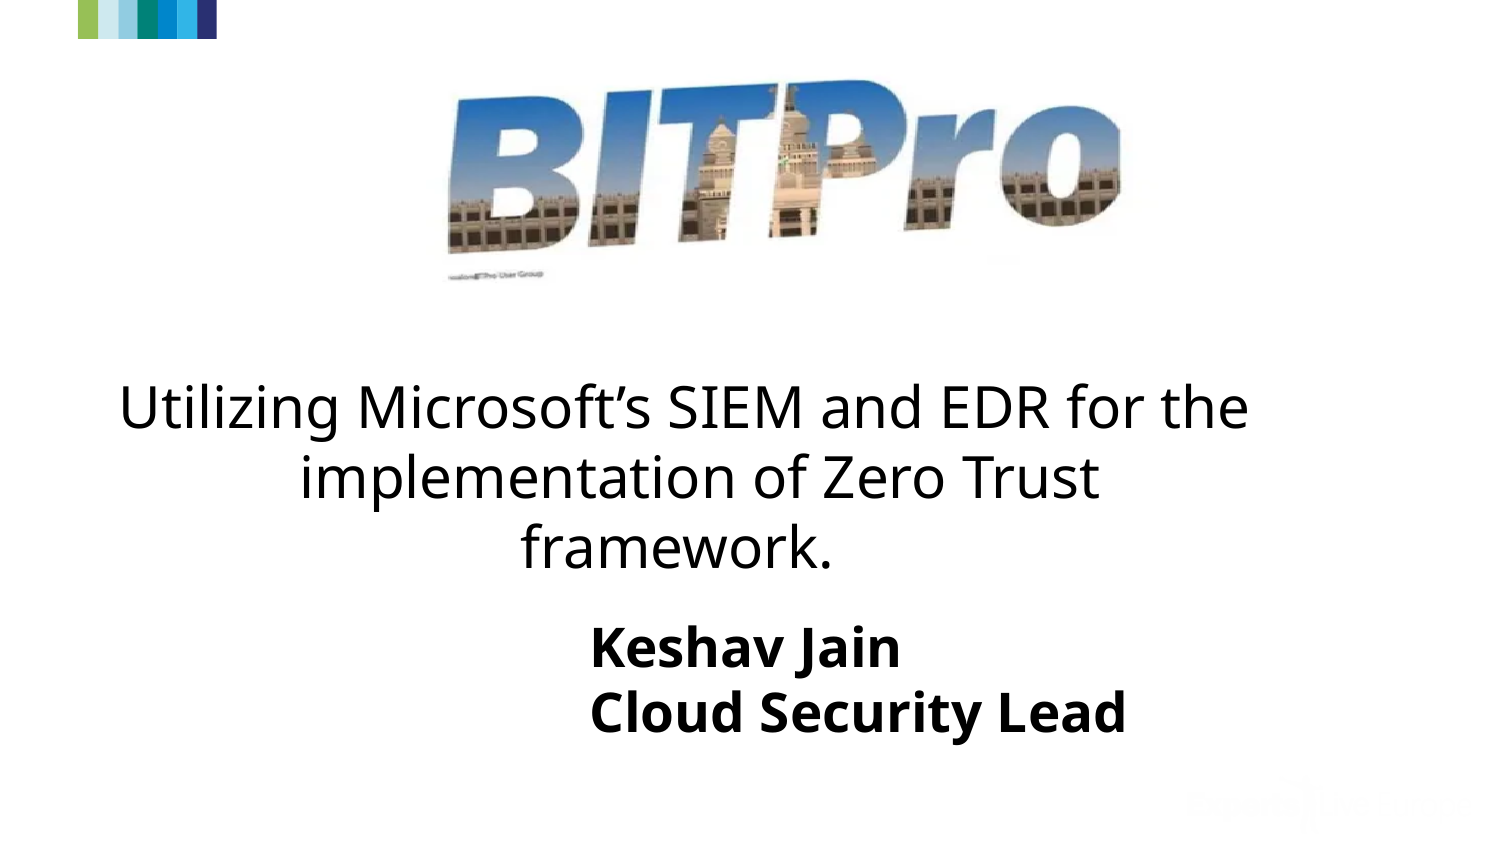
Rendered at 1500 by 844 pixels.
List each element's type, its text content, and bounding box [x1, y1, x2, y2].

picture [0, 0, 1500, 844]
text_box Keshav Jain Cloud Security Lead [572, 605, 1400, 783]
text_box Utilizing Microsoft’s SIEM and EDR for the implementation of Zero Trust framework. [100, 362, 1270, 588]
